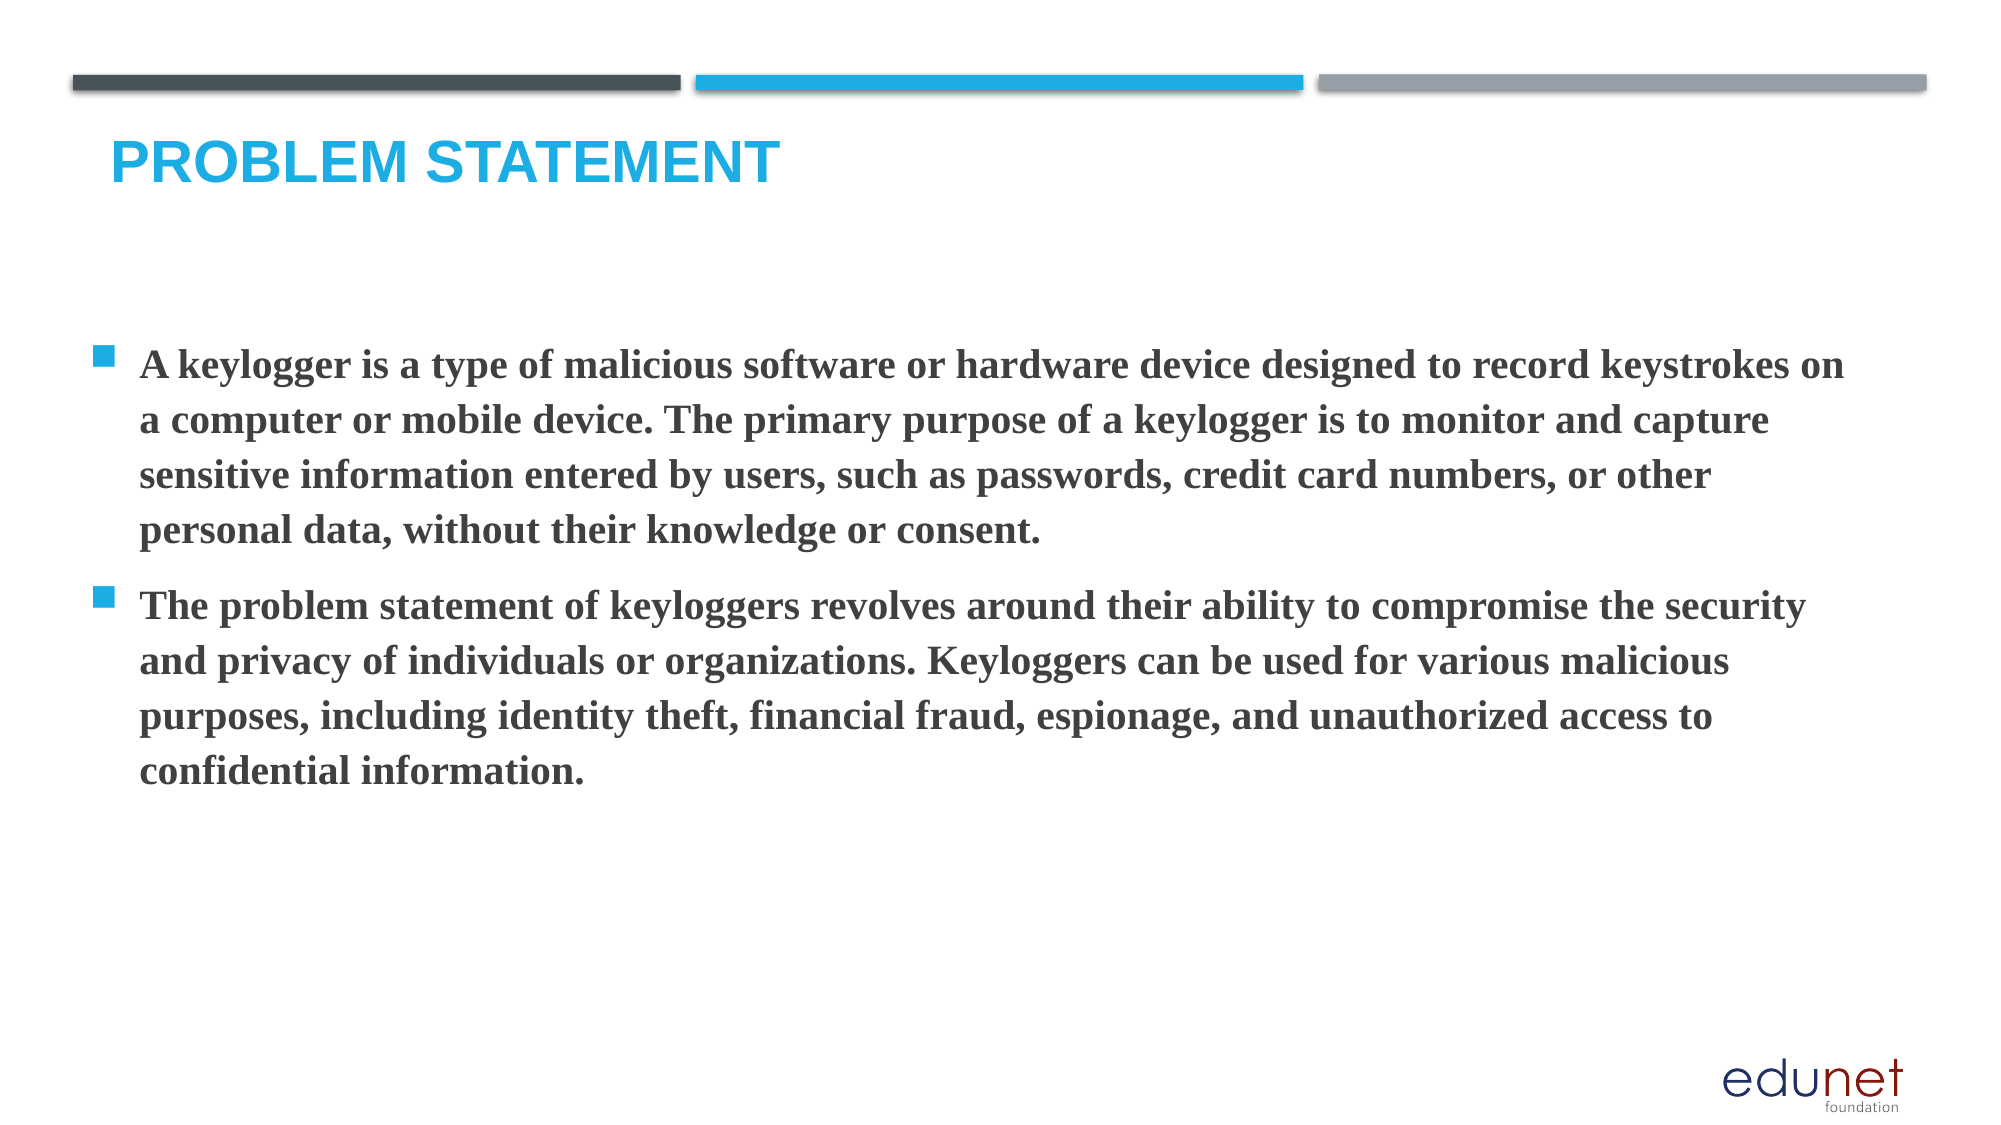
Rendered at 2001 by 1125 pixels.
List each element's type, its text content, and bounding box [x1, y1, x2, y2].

picture [1719, 1056, 1905, 1116]
list A keylogger is a type of malicious software or hardware device designed to record keystrokes on a computer or mobile device. The primary purpose of a keylogger is to monitor and capture sensitive information entered by users, such as passwords, credit card numbers, or other personal data, without their knowledge or consent. The problem statement of keyloggers revolves around their ability to compromise the security and privacy of individuals or organizations. Keyloggers can be used for various malicious purposes, including identity theft, financial fraud, espionage, and unauthorized access to confidential information. [74, 319, 1884, 806]
title Problem Statement [95, 115, 1905, 203]
